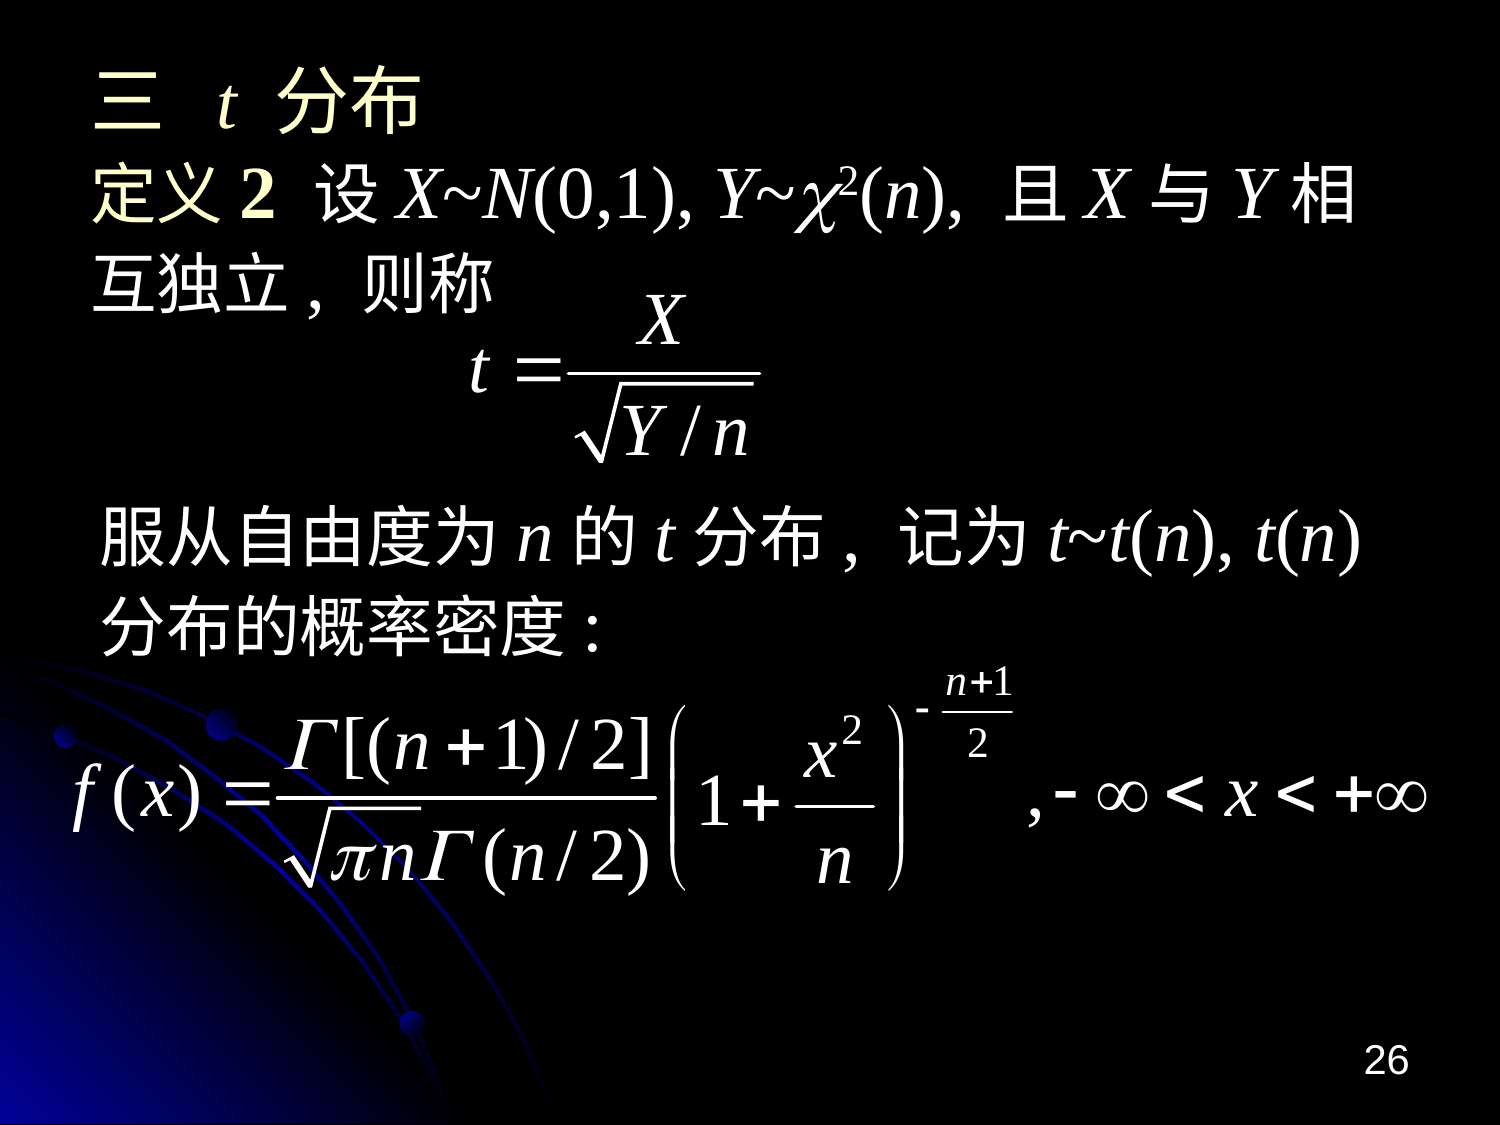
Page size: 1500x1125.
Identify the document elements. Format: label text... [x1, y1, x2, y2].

slide_number 26 [1074, 1025, 1425, 1100]
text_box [55, 656, 1431, 903]
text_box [467, 281, 766, 468]
text_box 服从自由度为n的t分布, 记为t~t(n), t(n)分布的概率密度: [84, 478, 1426, 654]
title 三 t 分布 定义2 设X~N(0,1), Y~c2(n), 且X与Y相互独立, 则称 [75, 45, 1425, 336]
